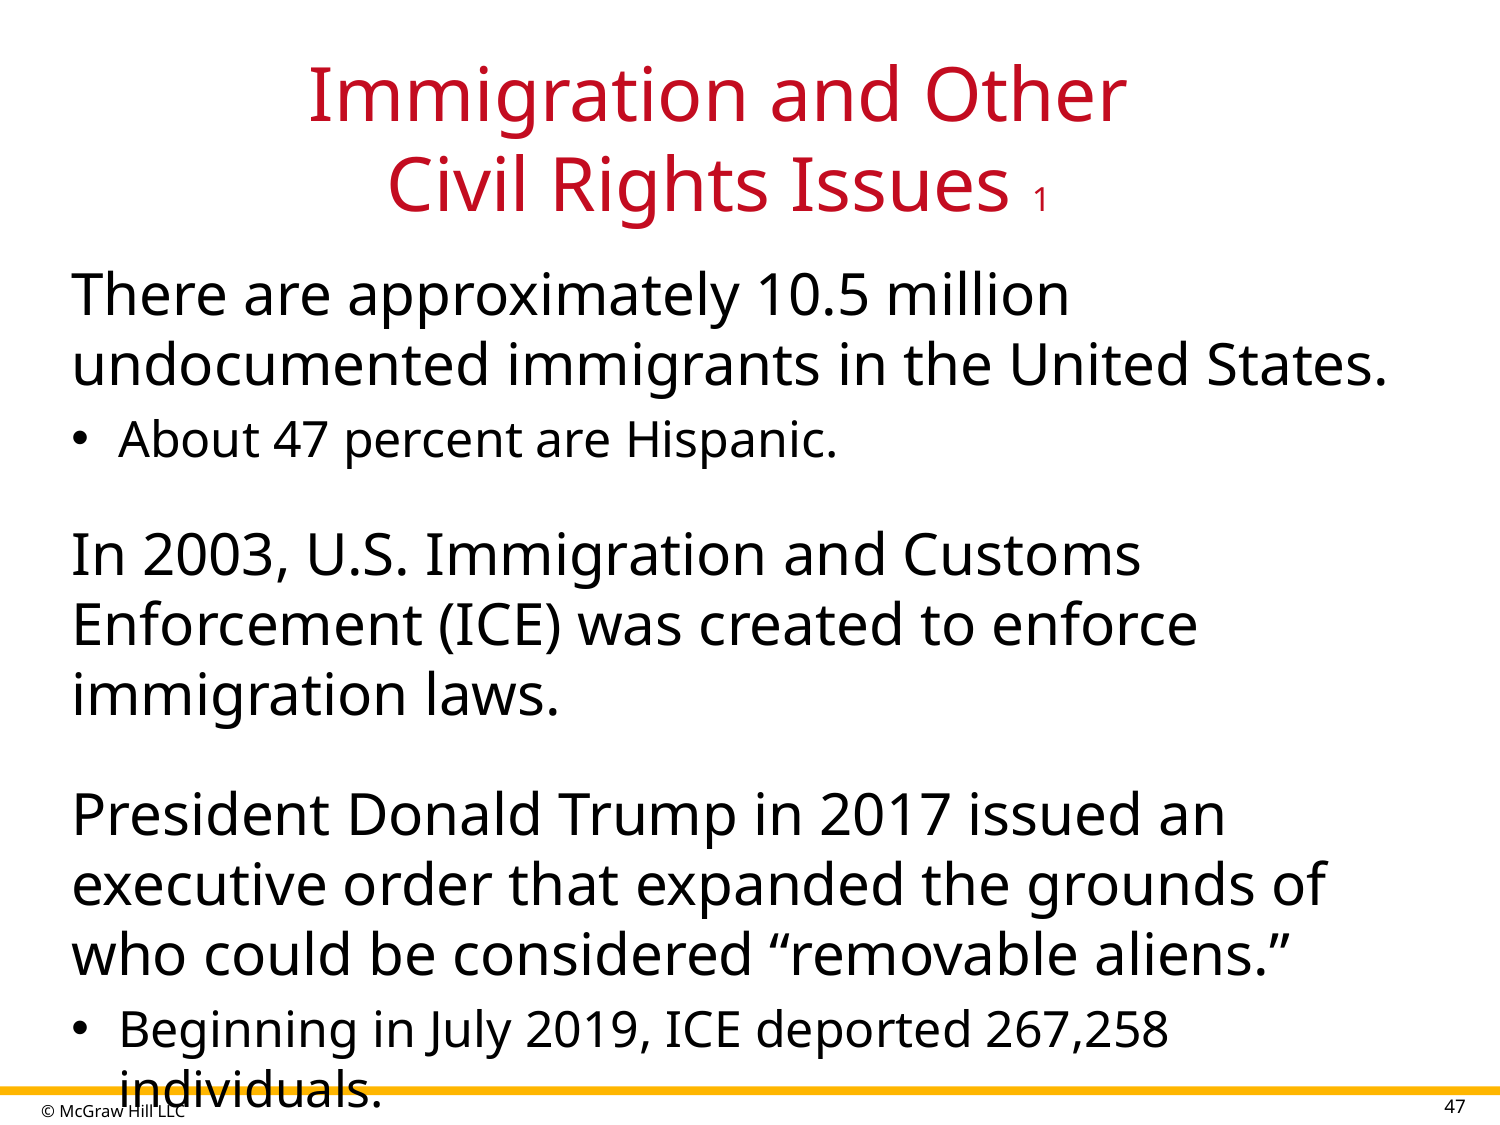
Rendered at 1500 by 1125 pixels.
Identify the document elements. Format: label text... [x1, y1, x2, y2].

list There are approximately 10.5 million undocumented immigrants in the United States. About 47 percent are Hispanic. In 2003, U.S. Immigration and Customs Enforcement (ICE) was created to enforce immigration laws. President Donald Trump in 2017 issued an executive order that expanded the grounds of who could be considered “removable aliens.” Beginning in July 2019, ICE deported 267,258 individuals. [56, 249, 1444, 1075]
slide_number 47 [1415, 1094, 1474, 1122]
title Immigration and Other Civil Rights Issues 1 [298, 40, 1140, 233]
